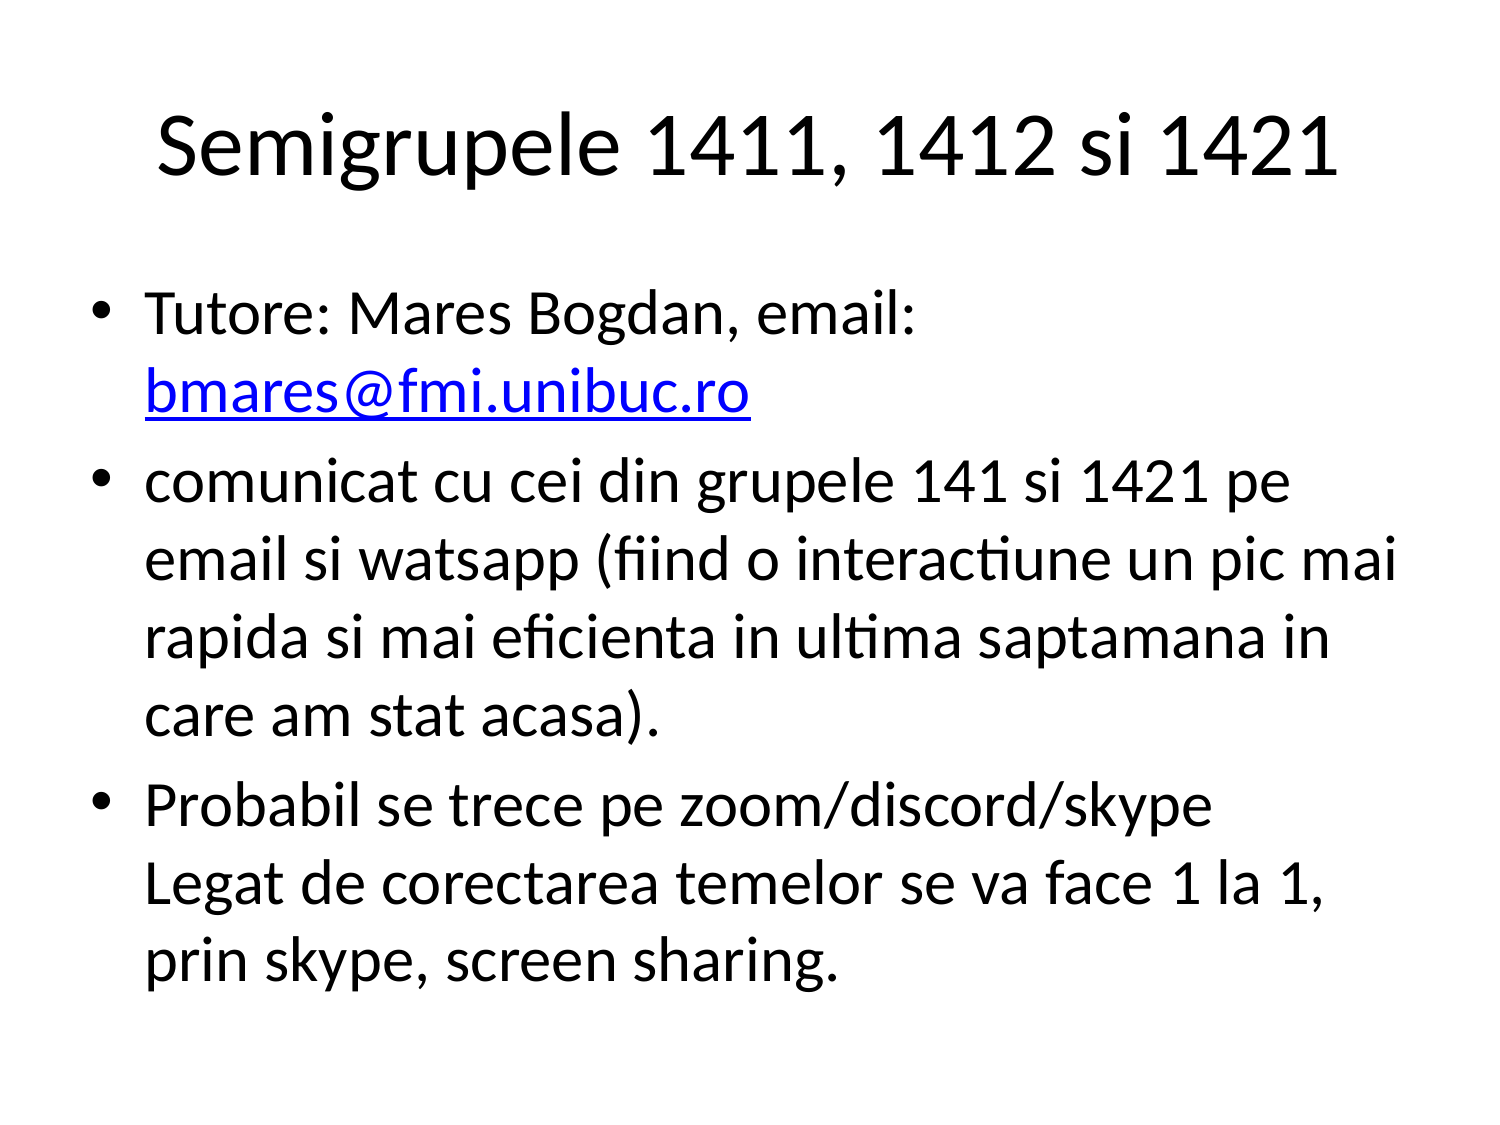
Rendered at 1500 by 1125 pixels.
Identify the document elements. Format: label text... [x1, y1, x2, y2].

title Semigrupele 1411, 1412 si 1421 [75, 45, 1425, 233]
list Tutore: Mares Bogdan, email: bmares@fmi.unibuc.ro comunicat cu cei din grupele 141 si 1421 pe email si watsapp (fiind o interactiune un pic mai rapida si mai eficienta in ultima saptamana in care am stat acasa). Probabil se trece pe zoom/discord/skype Legat de corectarea temelor se va face 1 la 1, prin skype, screen sharing. [75, 262, 1425, 1005]
